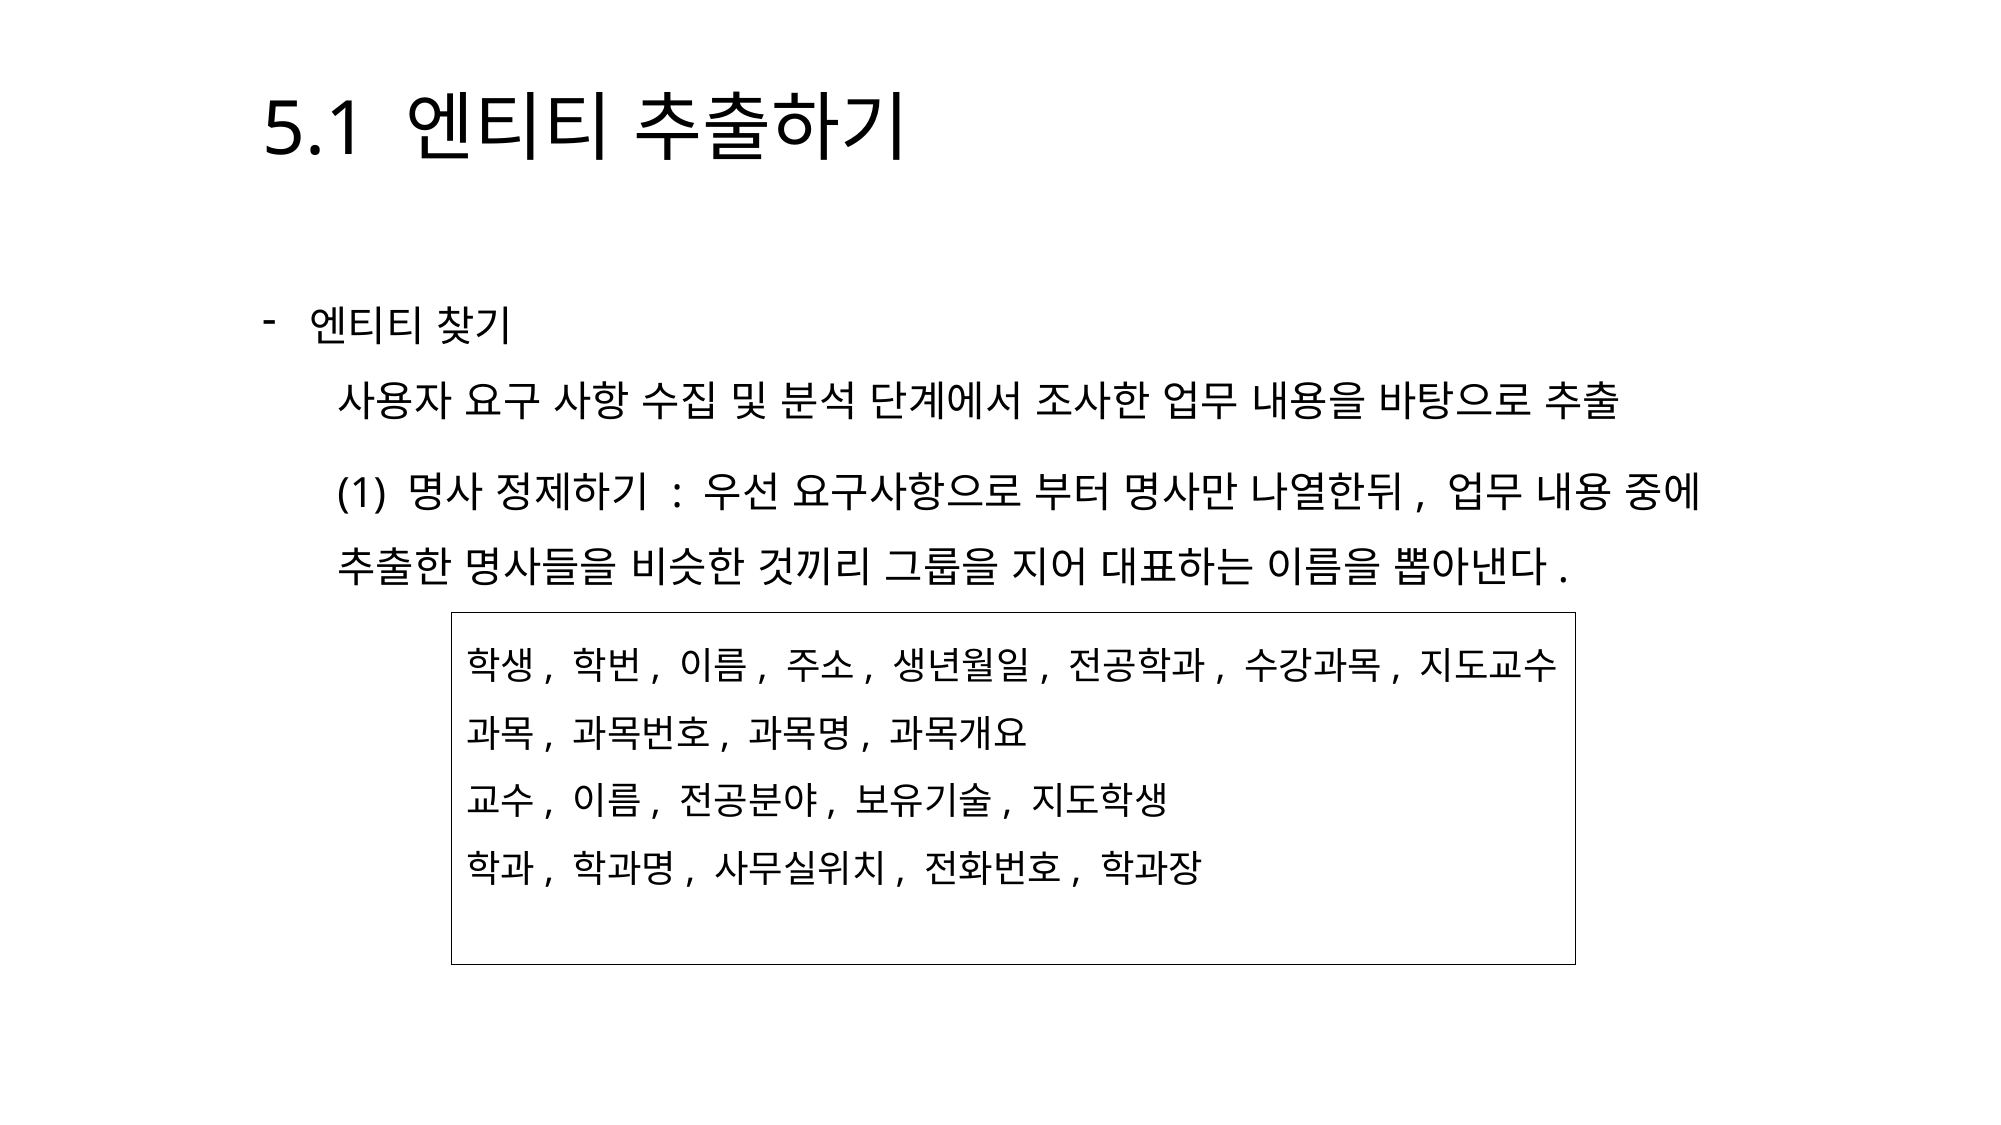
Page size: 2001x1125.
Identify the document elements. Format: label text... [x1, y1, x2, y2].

text_box 엔티티 찾기 사용자 요구 사항 수집 및 분석 단계에서 조사한 업무 내용을 바탕으로 추출 [247, 267, 1780, 432]
text_box 학생, 학번, 이름, 주소, 생년월일, 전공학과, 수강과목, 지도교수 과목, 과목번호, 과목명, 과목개요 교수, 이름, 전공분야, 보유기술, 지도학생 학과, 학과명, 사무실위치, 전화번호, 학과장 [451, 612, 1576, 965]
text_box 5.1 엔티티 추출하기 [247, 72, 1826, 177]
text_box (1) 명사 정제하기 : 우선 요구사항으로 부터 명사만 나열한뒤, 업무 내용 중에 추출한 명사들을 비슷한 것끼리 그룹을 지어 대표하는 이름을 뽑아낸다. [247, 433, 1780, 599]
